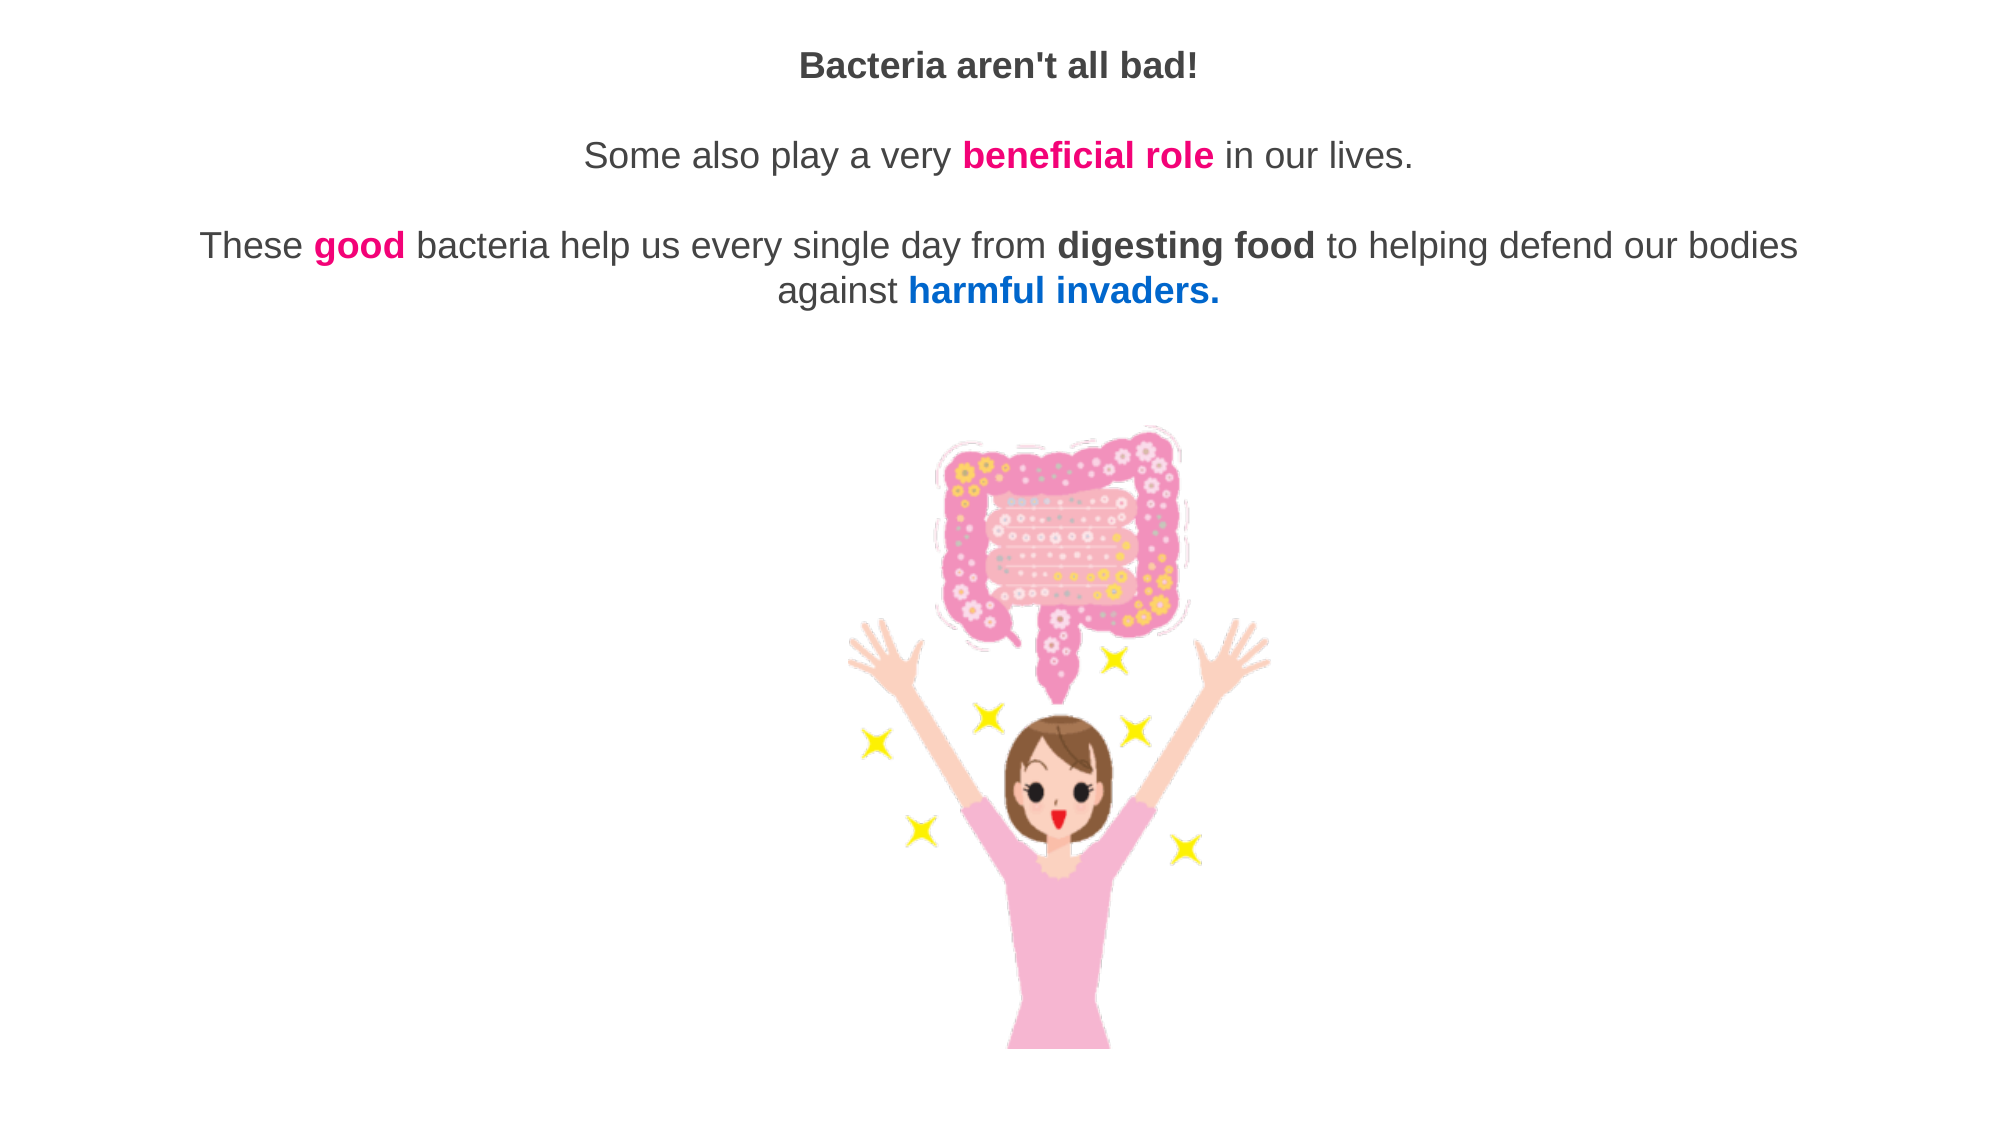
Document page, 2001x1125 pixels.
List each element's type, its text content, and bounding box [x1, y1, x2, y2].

picture [848, 425, 1280, 1049]
text_box Bacteria aren't all bad! Some also play a very beneficial role in our lives. These good bacteria help us every single day from digesting food to helping defend our bodies against harmful invaders. [112, 33, 1886, 319]
